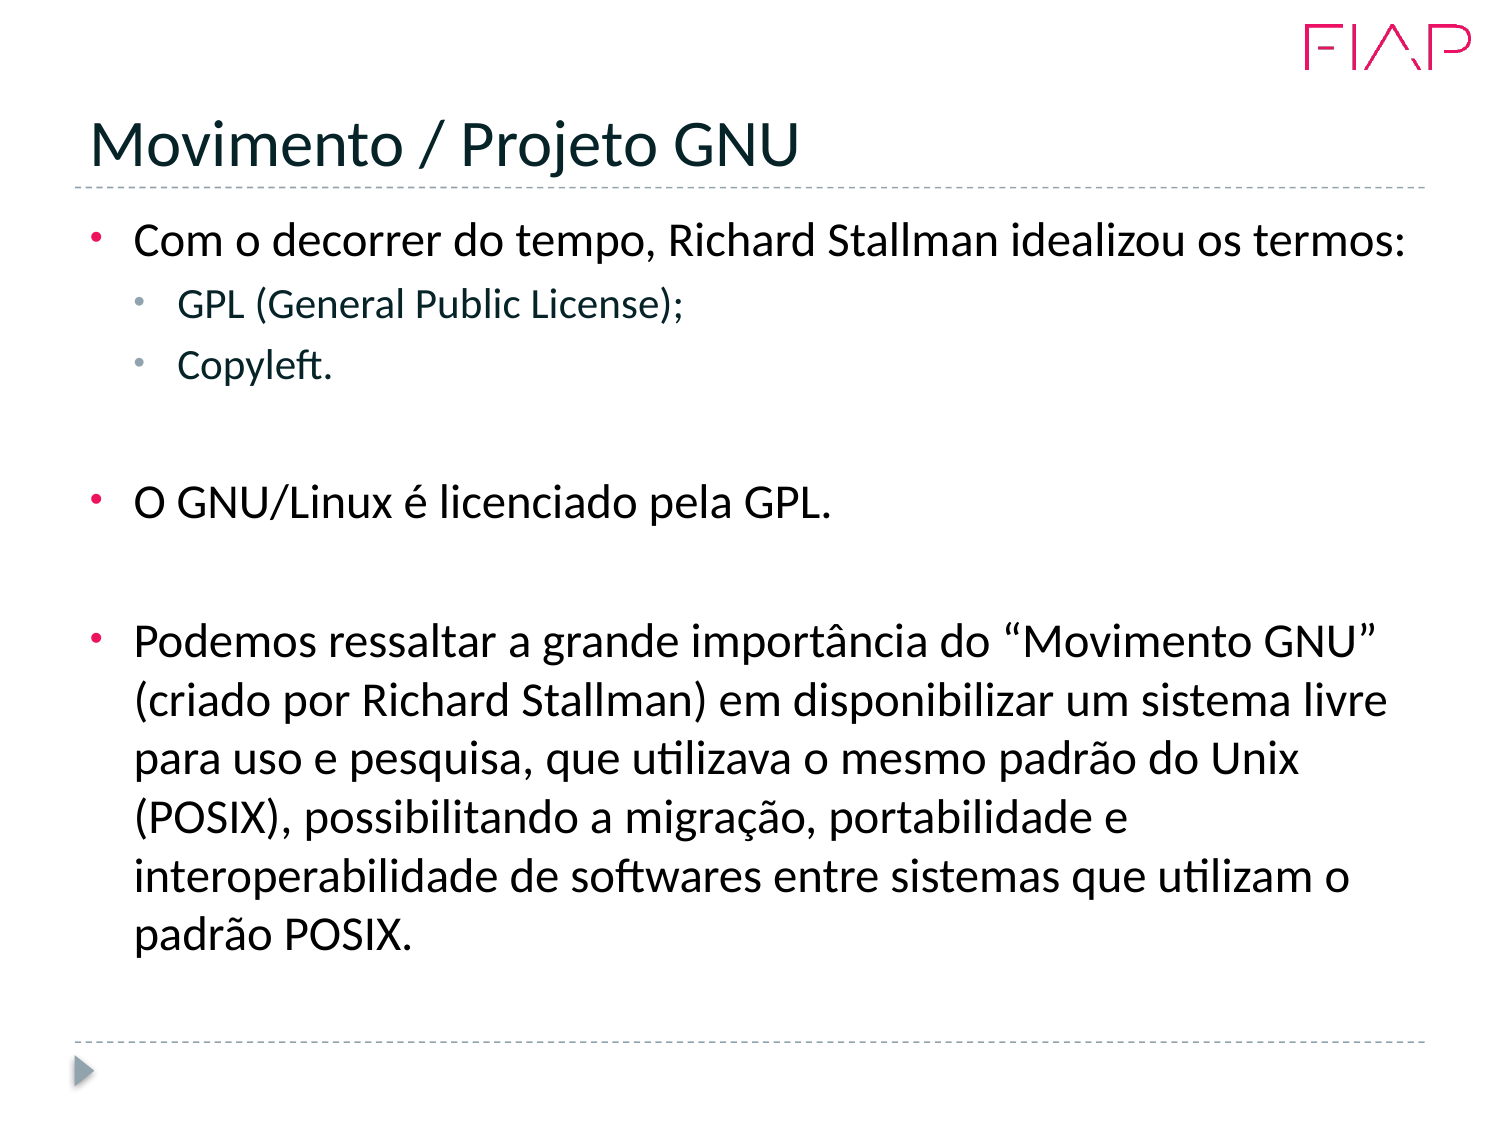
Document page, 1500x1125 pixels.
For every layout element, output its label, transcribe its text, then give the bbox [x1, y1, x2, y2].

title Movimento / Projeto GNU [75, 24, 1425, 188]
picture [1425, 24, 1471, 70]
list Com o decorrer do tempo, Richard Stallman idealizou os termos: GPL (General Public License); Copyleft. O GNU/Linux é licenciado pela GPL. Podemos ressaltar a grande importância do “Movimento GNU” (criado por Richard Stallman) em disponibilizar um sistema livre para uso e pesquisa, que utilizava o mesmo padrão do Unix (POSIX), possibilitando a migração, portabilidade e interoperabilidade de softwares entre sistemas que utilizam o padrão POSIX. [75, 200, 1425, 1010]
